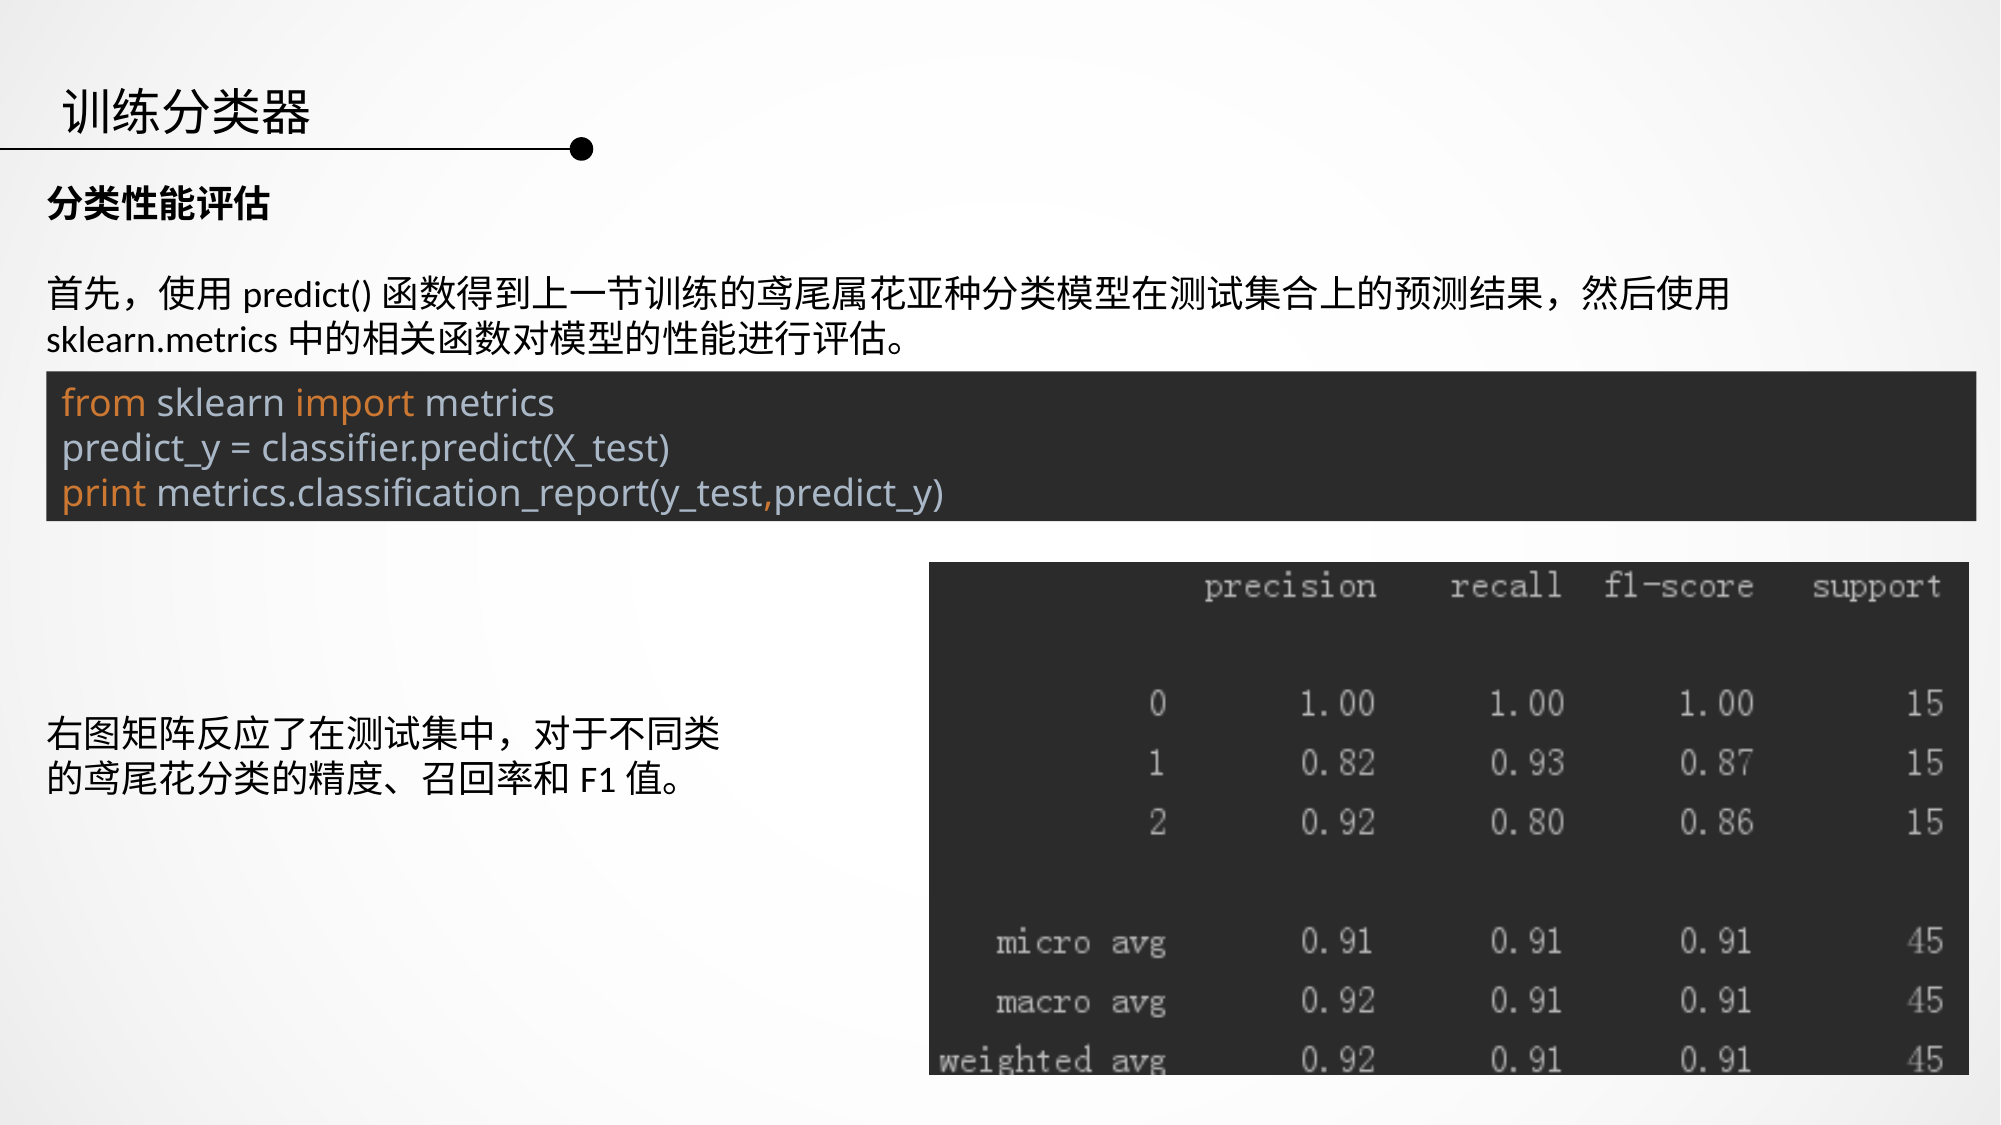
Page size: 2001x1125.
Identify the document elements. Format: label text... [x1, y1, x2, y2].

text_box 训练分类器 [46, 73, 566, 148]
picture [929, 562, 1969, 1075]
text_box 分类性能评估 首先，使用predict()函数得到上一节训练的鸢尾属花亚种分类模型在测试集合上的预测结果，然后使用 sklearn.metrics中的相关函数对模型的性能进行评估。 [31, 172, 1977, 368]
text_box 右图矩阵反应了在测试集中，对于不同类的鸢尾花分类的精度、召回率和F1值。 [31, 702, 752, 808]
text_box from sklearn import metrics predict_y = classifier.predict(X_test) print metrics.classification_report(y_test,predict_y) [46, 371, 1977, 522]
text_box [567, 135, 596, 163]
